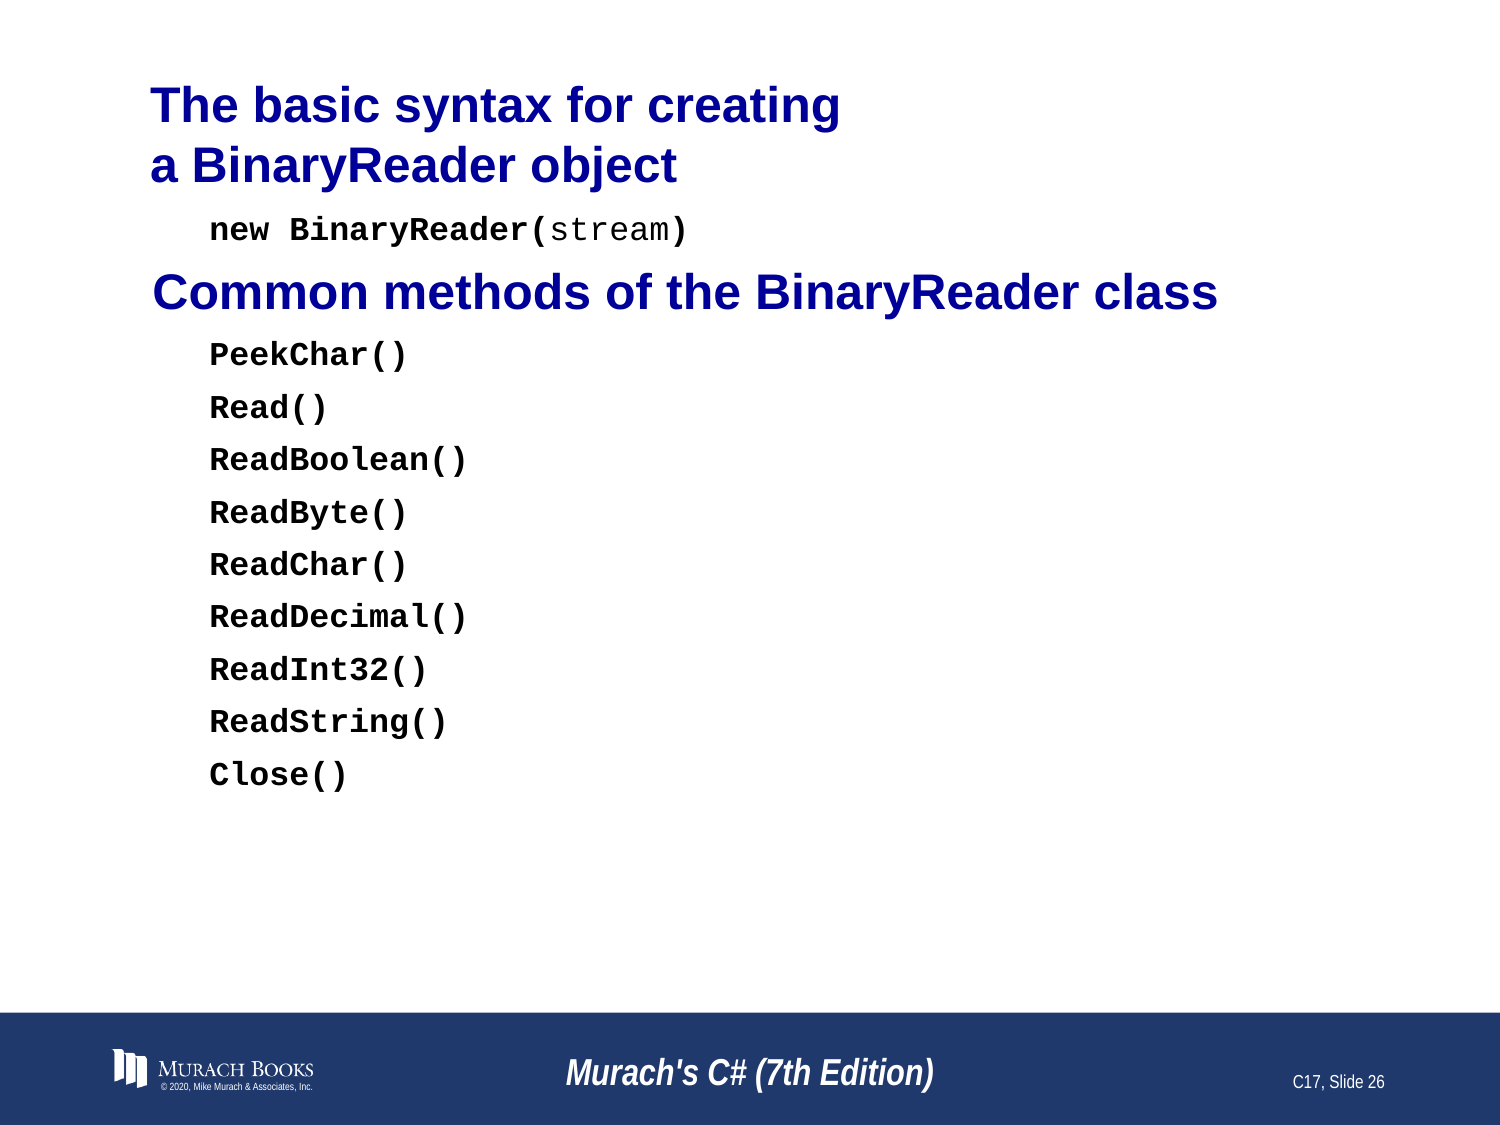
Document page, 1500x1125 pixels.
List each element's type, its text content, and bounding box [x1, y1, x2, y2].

list new BinaryReader(stream) Common methods of the BinaryReader class PeekChar() Read() ReadBoolean() ReadByte() ReadChar() ReadDecimal() ReadInt32() ReadString() Close() [137, 200, 1350, 1000]
slide_number Murach's C# (7th Edition) [463, 1025, 1050, 1100]
footer © 2020, Mike Murach & Associates, Inc. [12, 1025, 463, 1100]
slide_number C17, Slide 26 [1087, 1025, 1400, 1100]
title The basic syntax for creating a BinaryReader object [150, 72, 1350, 194]
